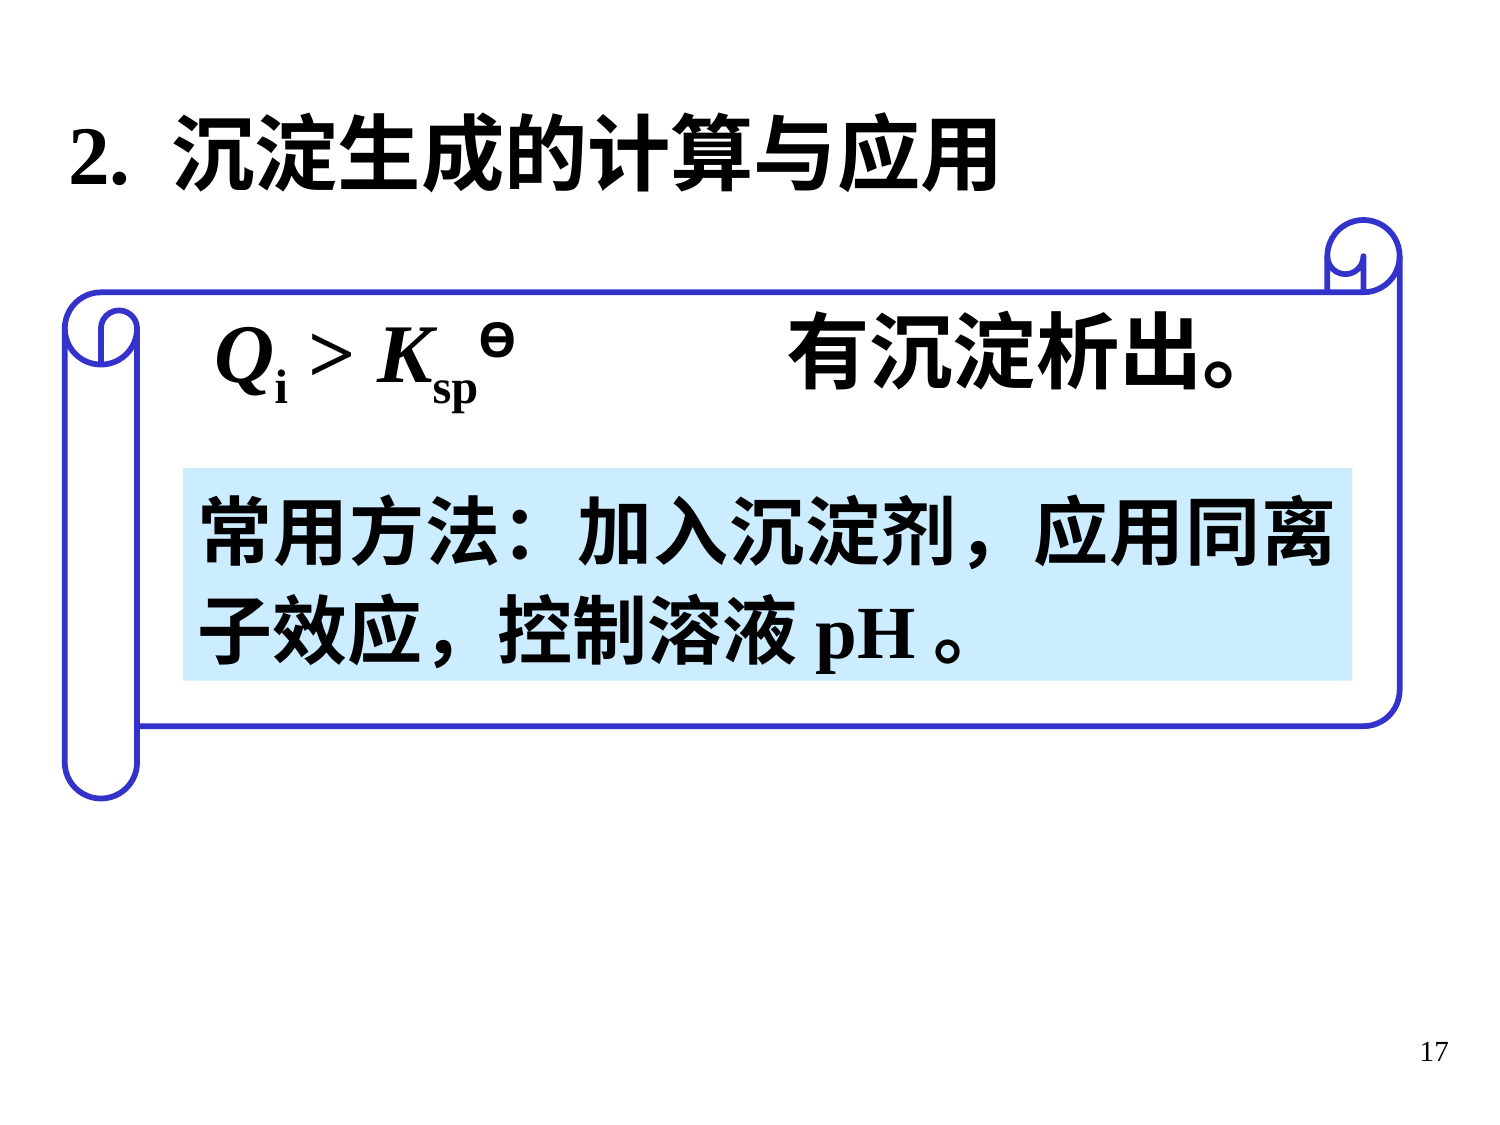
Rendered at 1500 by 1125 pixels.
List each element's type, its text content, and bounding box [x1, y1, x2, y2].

slide_number 17 [1151, 1025, 1465, 1100]
text_box Qi > KspƟ 有沉淀析出。 [64, 219, 1400, 799]
text_box 常用方法：加入沉淀剂，应用同离子效应，控制溶液pH。 [183, 467, 1353, 681]
title 2. 沉淀生成的计算与应用 [53, 78, 1340, 225]
